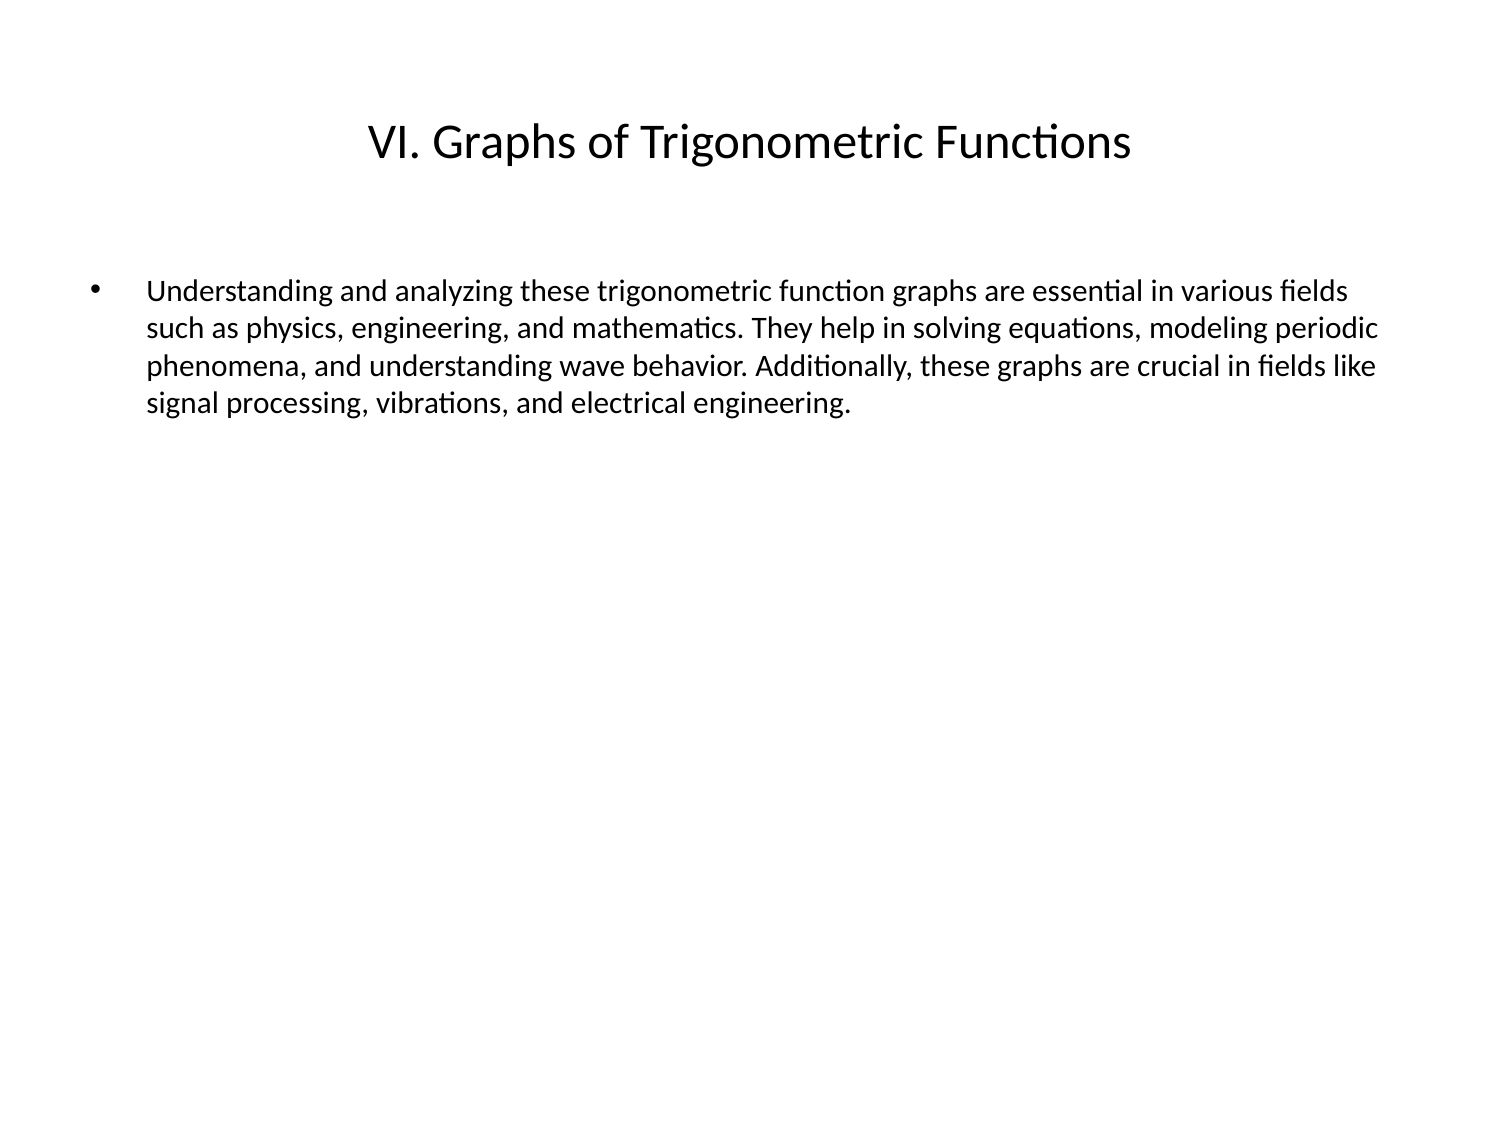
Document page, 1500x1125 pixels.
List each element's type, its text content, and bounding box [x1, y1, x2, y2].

title VI. Graphs of Trigonometric Functions [75, 45, 1425, 233]
list Understanding and analyzing these trigonometric function graphs are essential in various fields such as physics, engineering, and mathematics. They help in solving equations, modeling periodic phenomena, and understanding wave behavior. Additionally, these graphs are crucial in fields like signal processing, vibrations, and electrical engineering. [75, 262, 1425, 1005]
